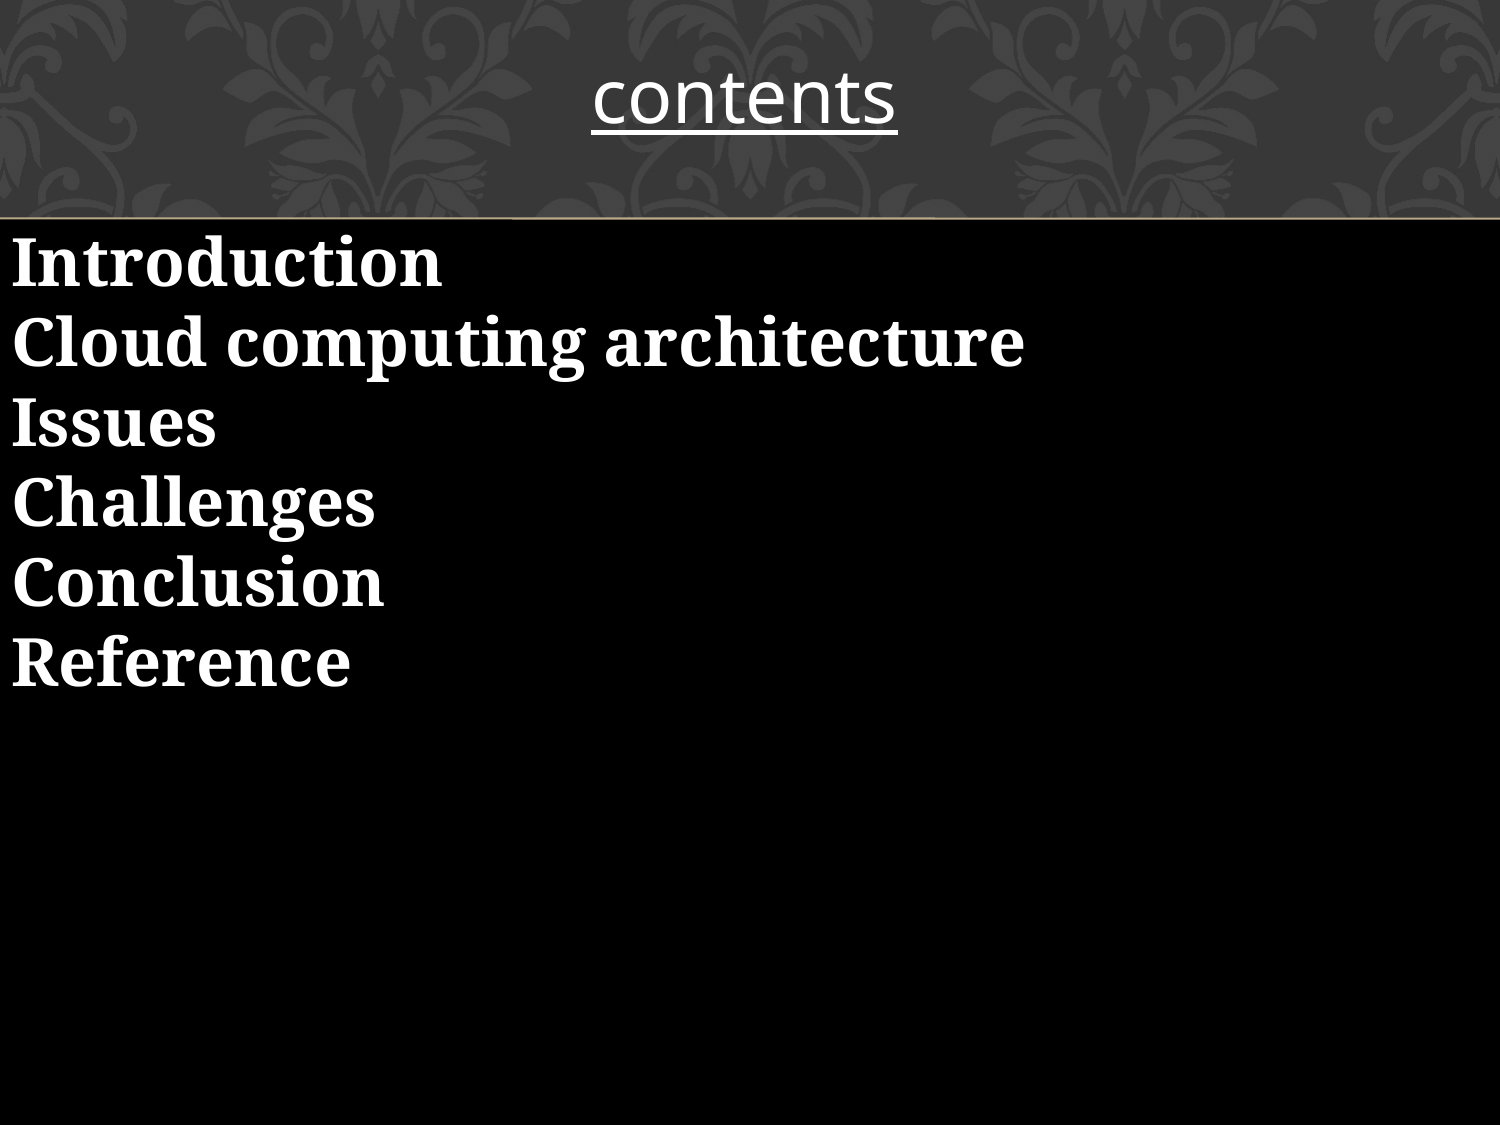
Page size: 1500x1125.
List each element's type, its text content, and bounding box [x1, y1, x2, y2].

text_box contents [576, 41, 913, 147]
text_box Introduction Cloud computing architecture Issues Challenges Conclusion Reference [0, 212, 1043, 1027]
